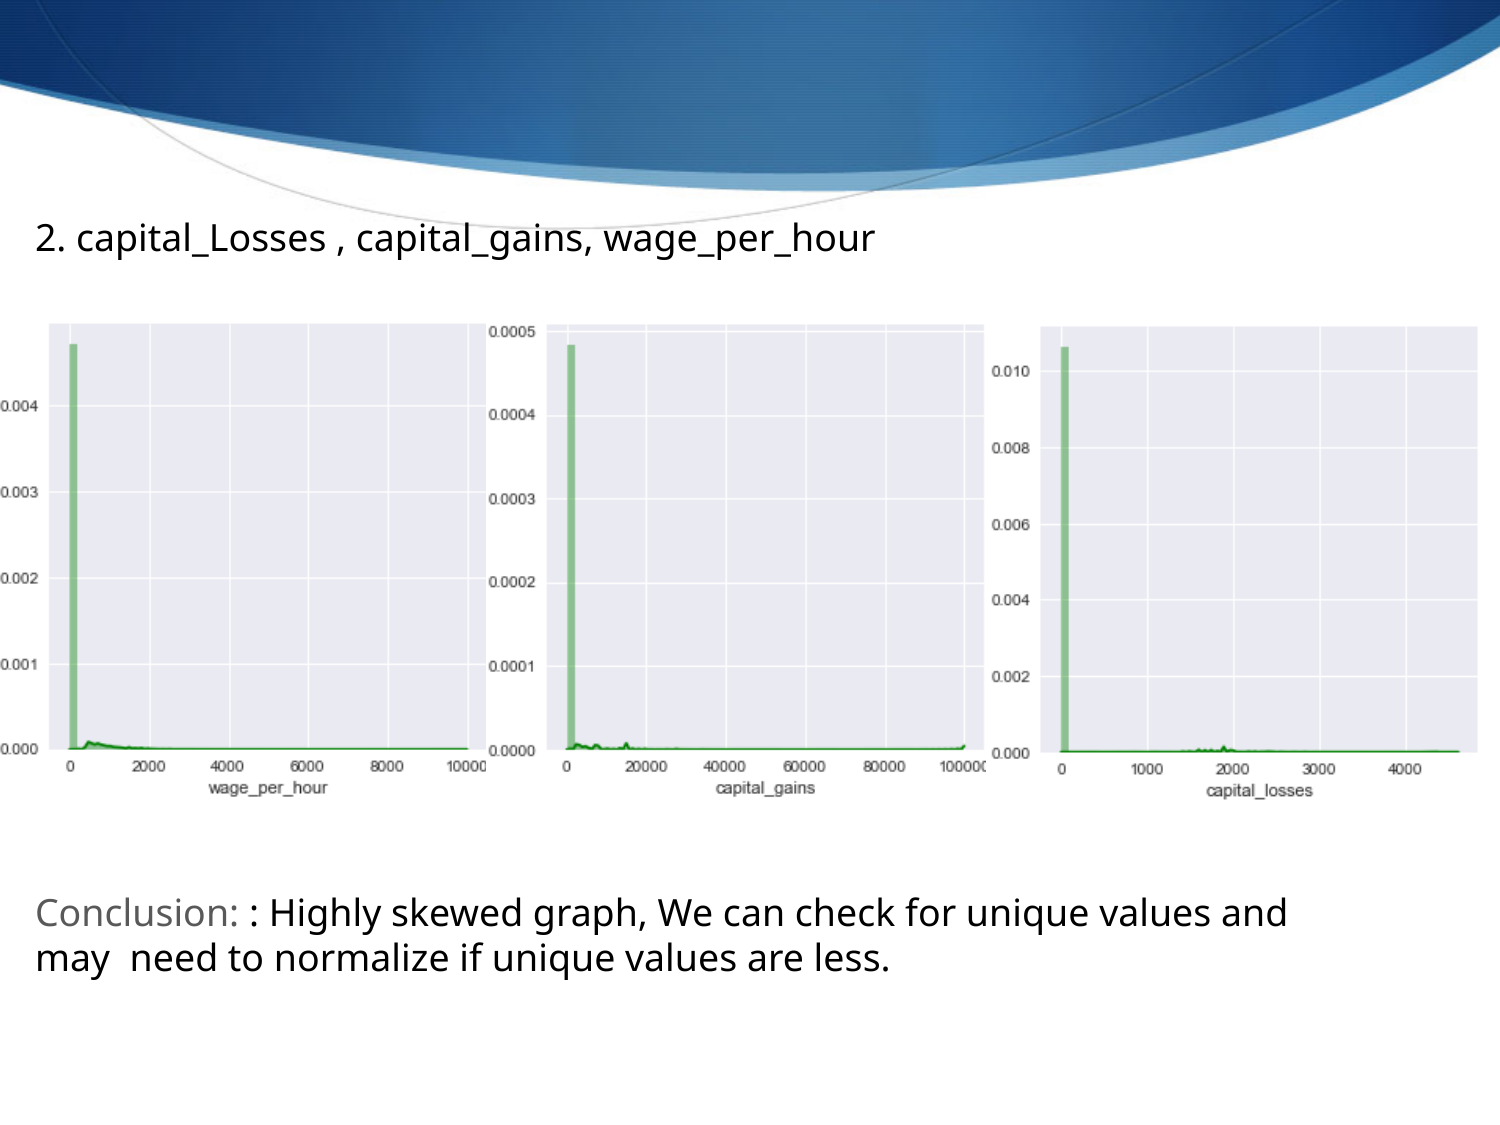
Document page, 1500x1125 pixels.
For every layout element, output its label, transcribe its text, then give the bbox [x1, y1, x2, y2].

picture [0, 0, 1500, 1125]
text_box 2. capital_Losses , capital_gains, wage_per_hour Conclusion: : Highly skewed graph, We can check for unique values and may need to normalize if unique values are less. [19, 813, 1337, 1125]
text_box 2. capital_Losses , capital_gains, wage_per_hour Conclusion: : Highly skewed graph, We can check for unique values and may need to normalize if unique values are less. [19, 206, 1337, 317]
